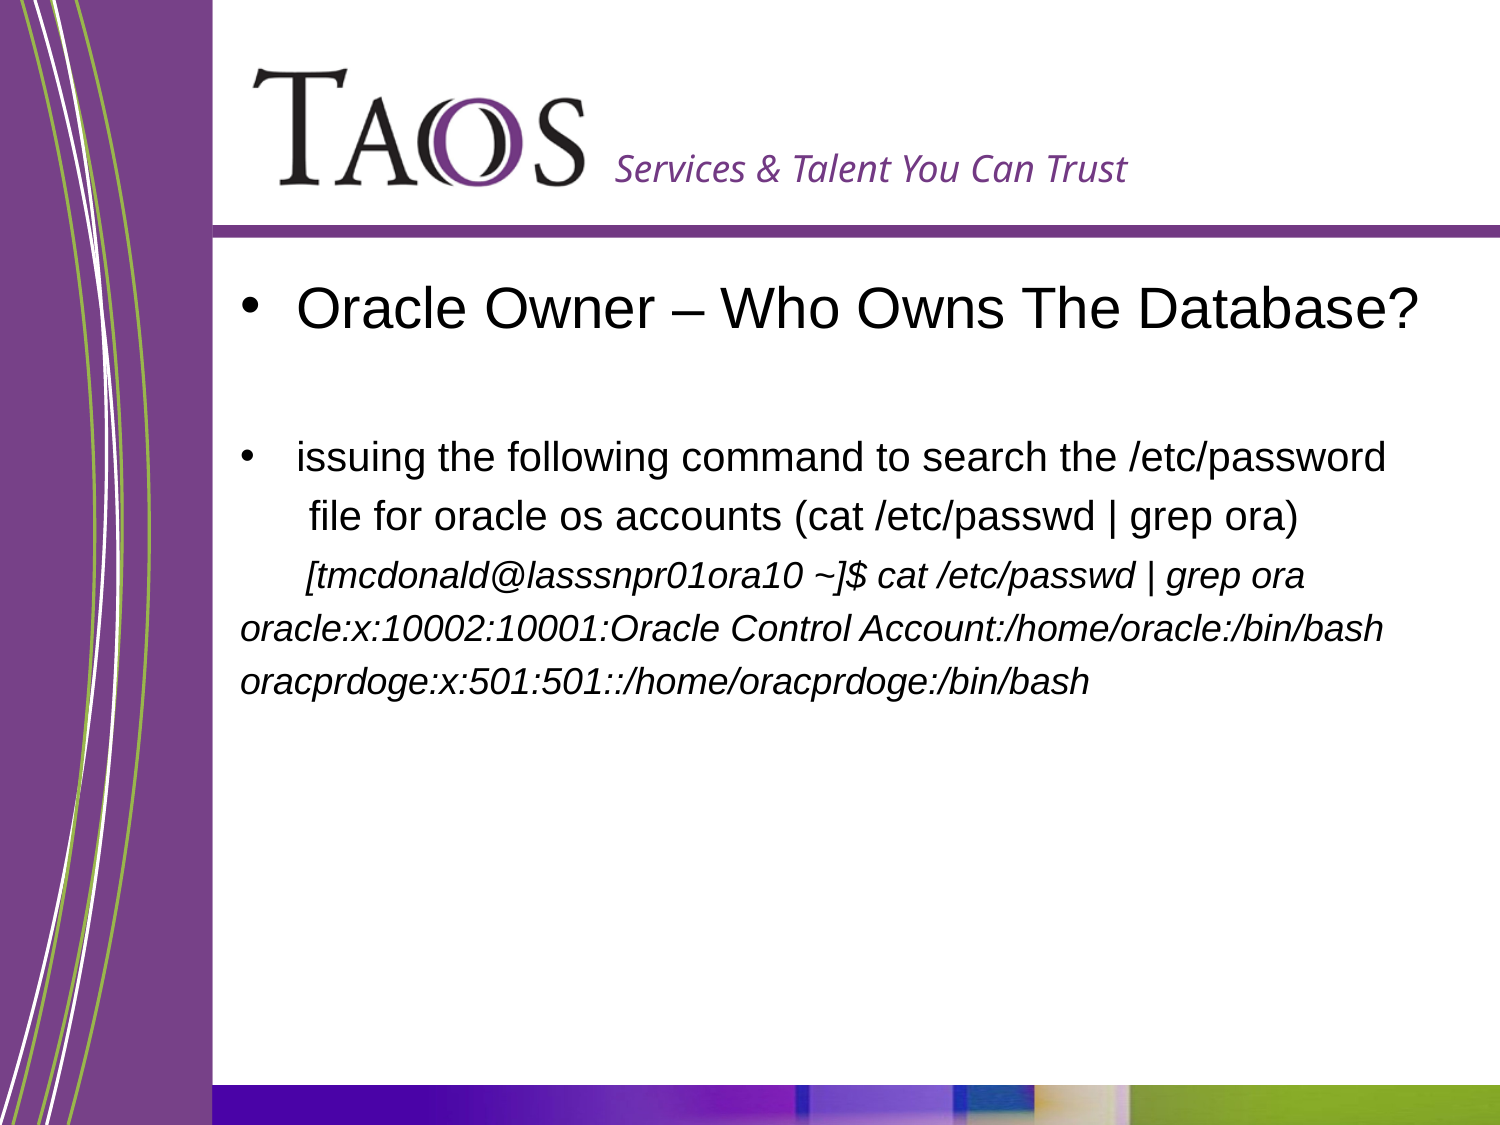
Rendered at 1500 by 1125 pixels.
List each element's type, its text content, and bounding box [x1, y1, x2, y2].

list Oracle Owner – Who Owns The Database? issuing the following command to search the /etc/password file for oracle os accounts (cat /etc/passwd | grep ora) [tmcdonald@lasssnpr01ora10 ~]$ cat /etc/passwd | grep ora oracle:x:10002:10001:Oracle Control Account:/home/oracle:/bin/bash oracprdoge:x:501:501::/home/oracprdoge:/bin/bash [224, 262, 1476, 1013]
picture [213, 1085, 1500, 1125]
picture [249, 62, 588, 193]
